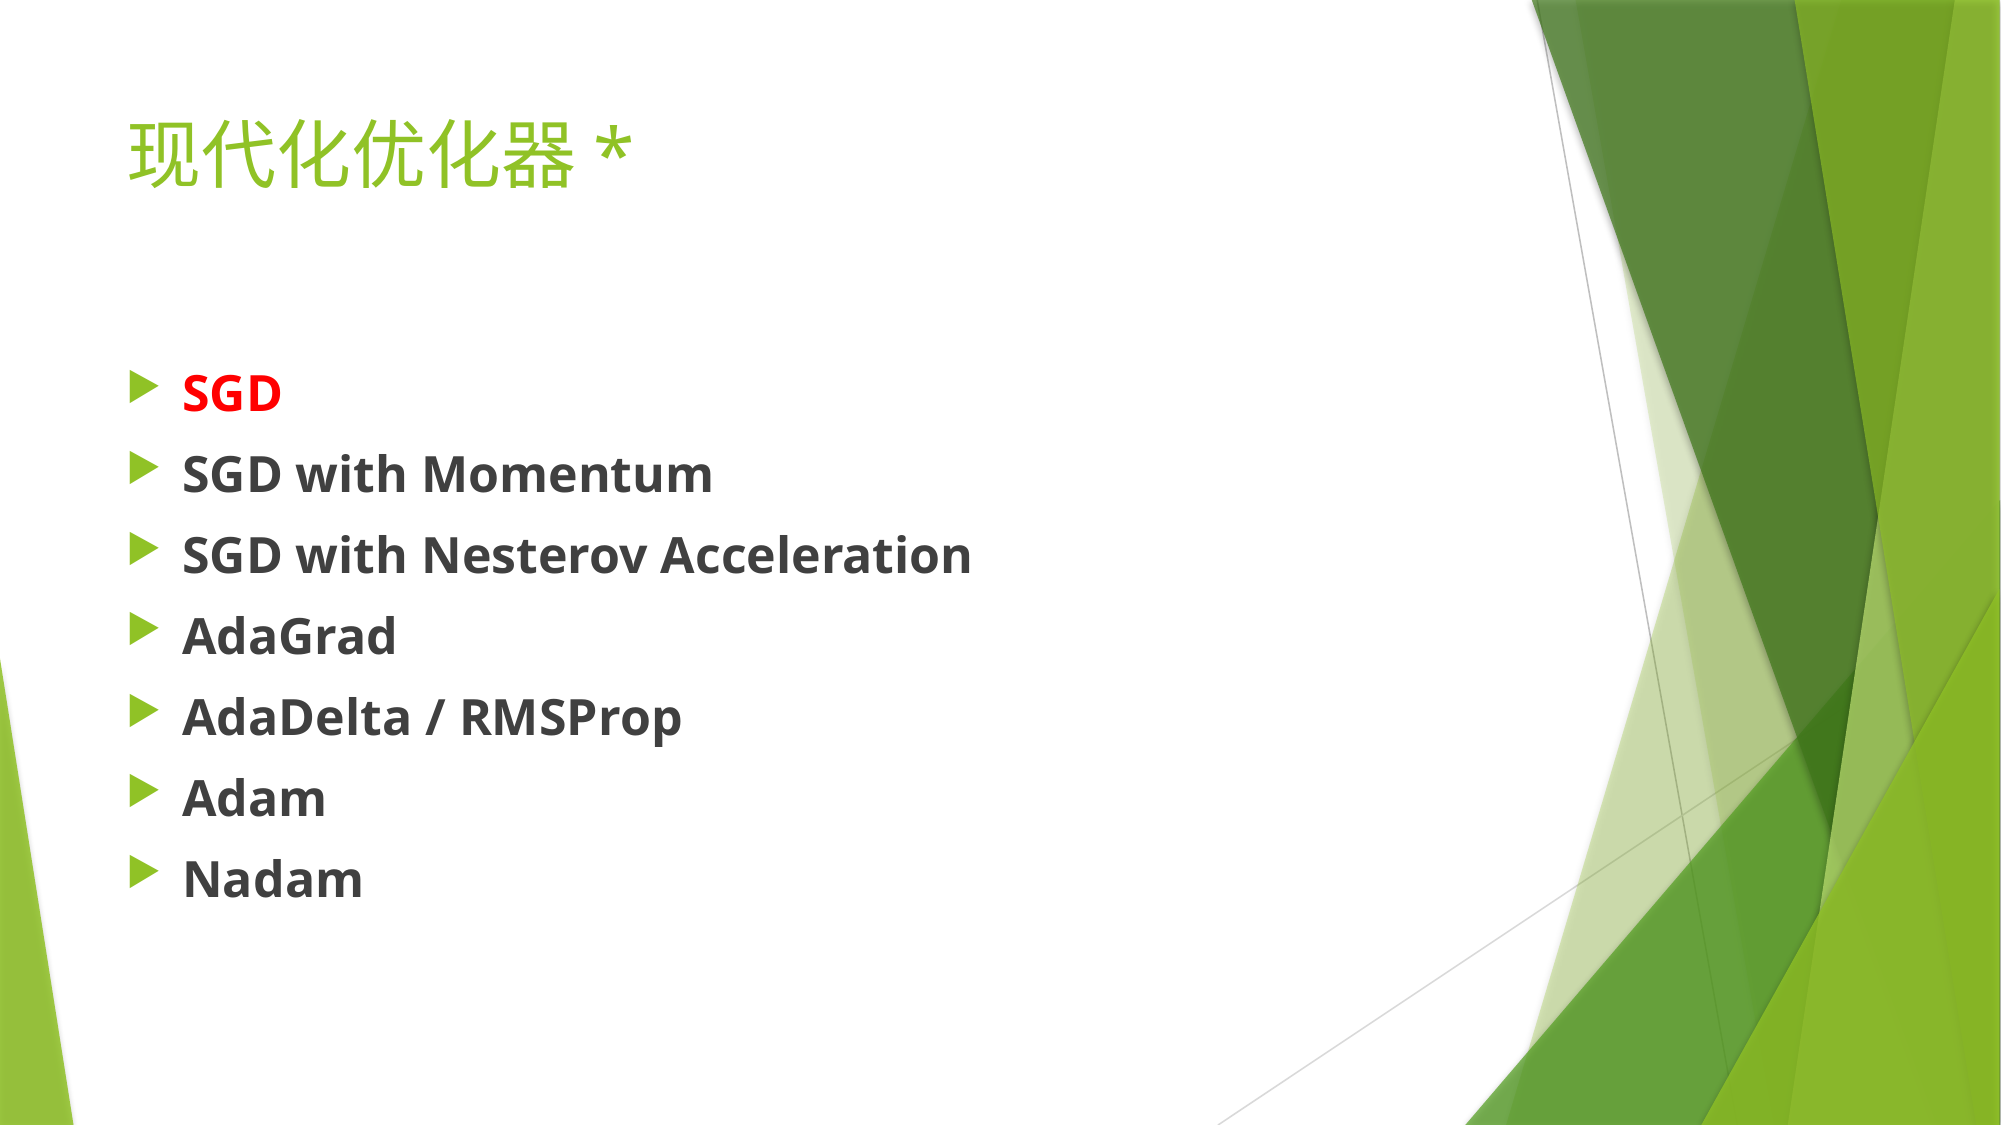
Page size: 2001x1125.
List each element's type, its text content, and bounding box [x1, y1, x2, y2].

list SGD SGD with Momentum SGD with Nesterov Acceleration AdaGrad AdaDelta / RMSProp Adam Nadam [111, 354, 1522, 992]
title 现代化优化器* [111, 99, 1522, 317]
